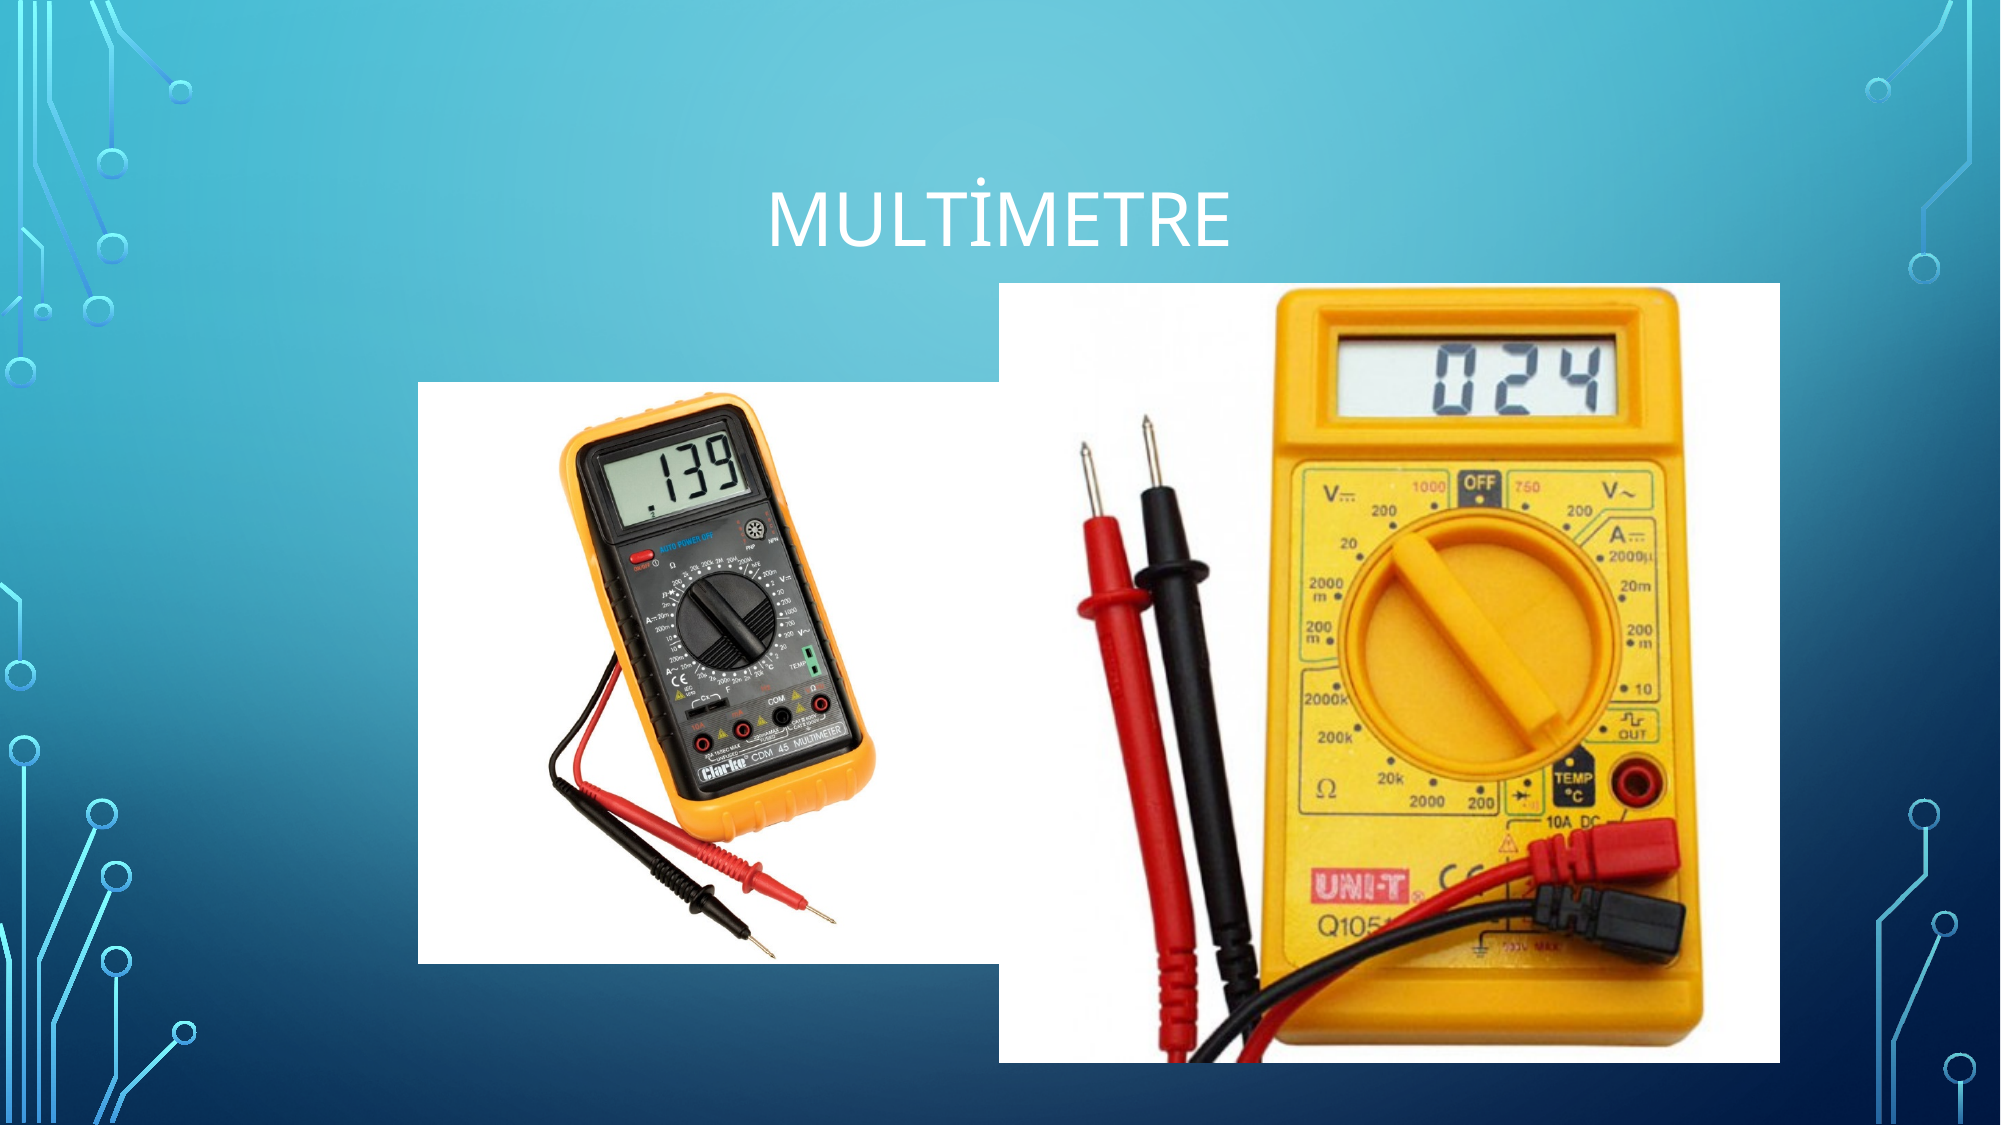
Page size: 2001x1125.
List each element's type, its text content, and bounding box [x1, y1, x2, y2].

title MULTİMETRE [187, 101, 1813, 344]
picture [999, 282, 1780, 1063]
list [418, 382, 999, 964]
